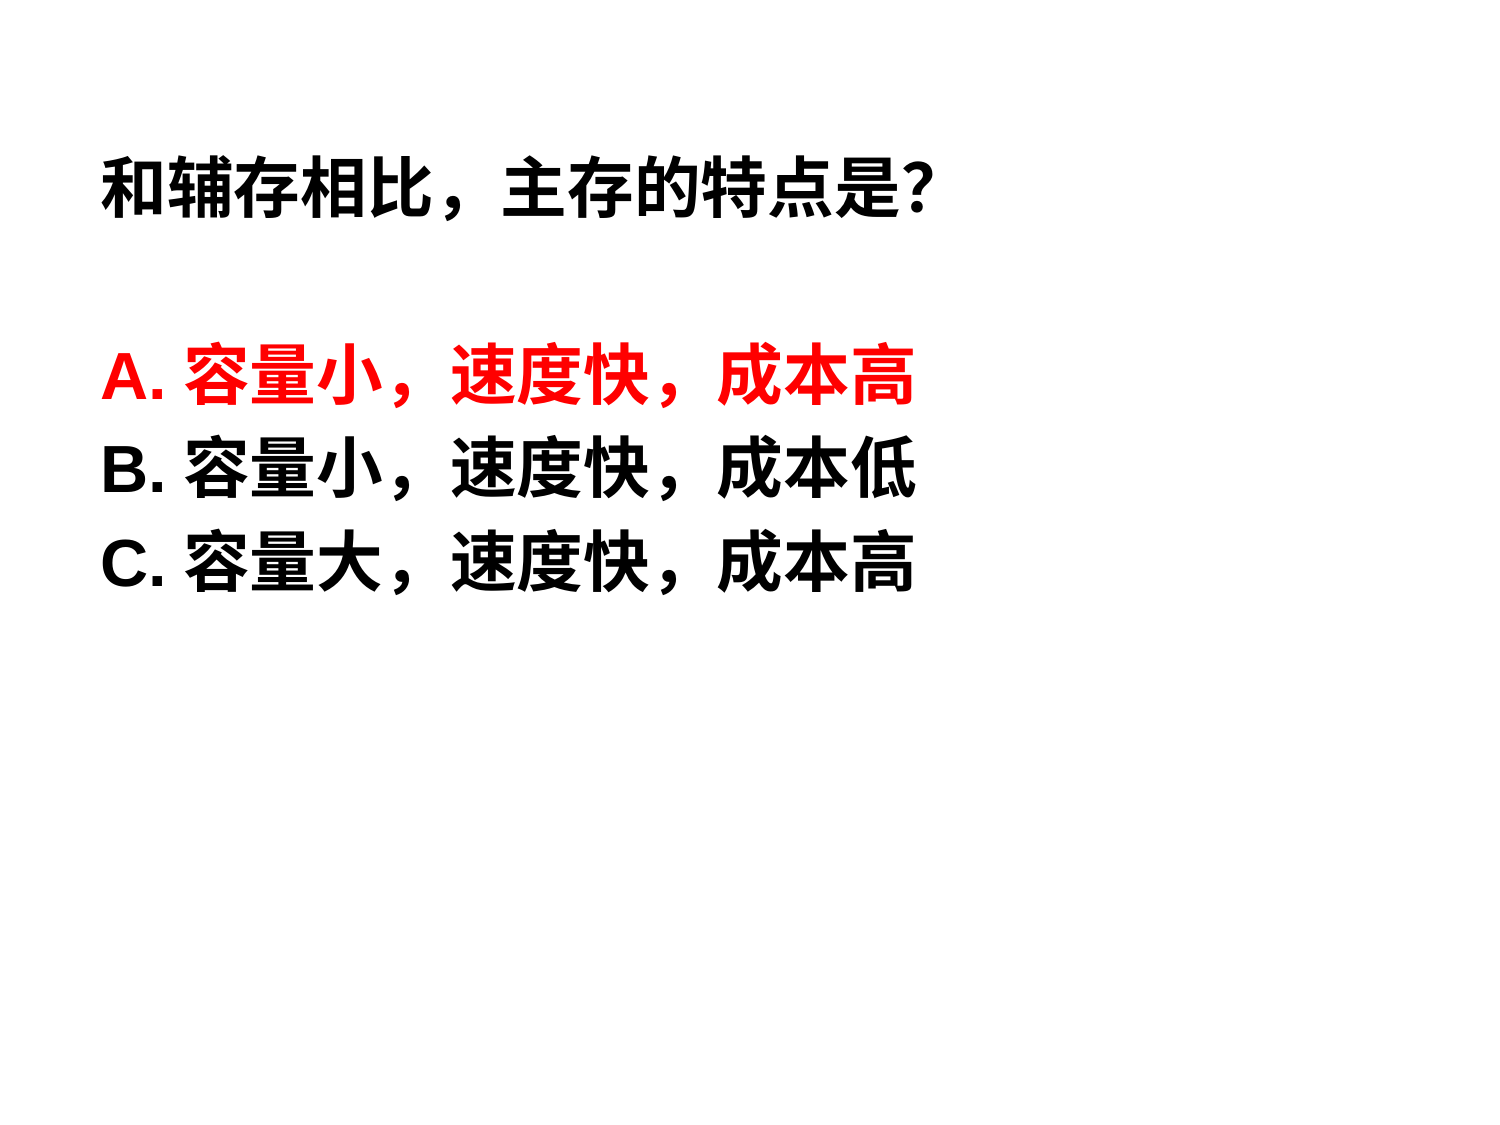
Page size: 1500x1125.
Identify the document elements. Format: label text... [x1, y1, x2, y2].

list 和辅存相比，主存的特点是？ A.容量小，速度快，成本高 B.容量小，速度快，成本低 C.容量大，速度快，成本高 [85, 138, 1436, 881]
